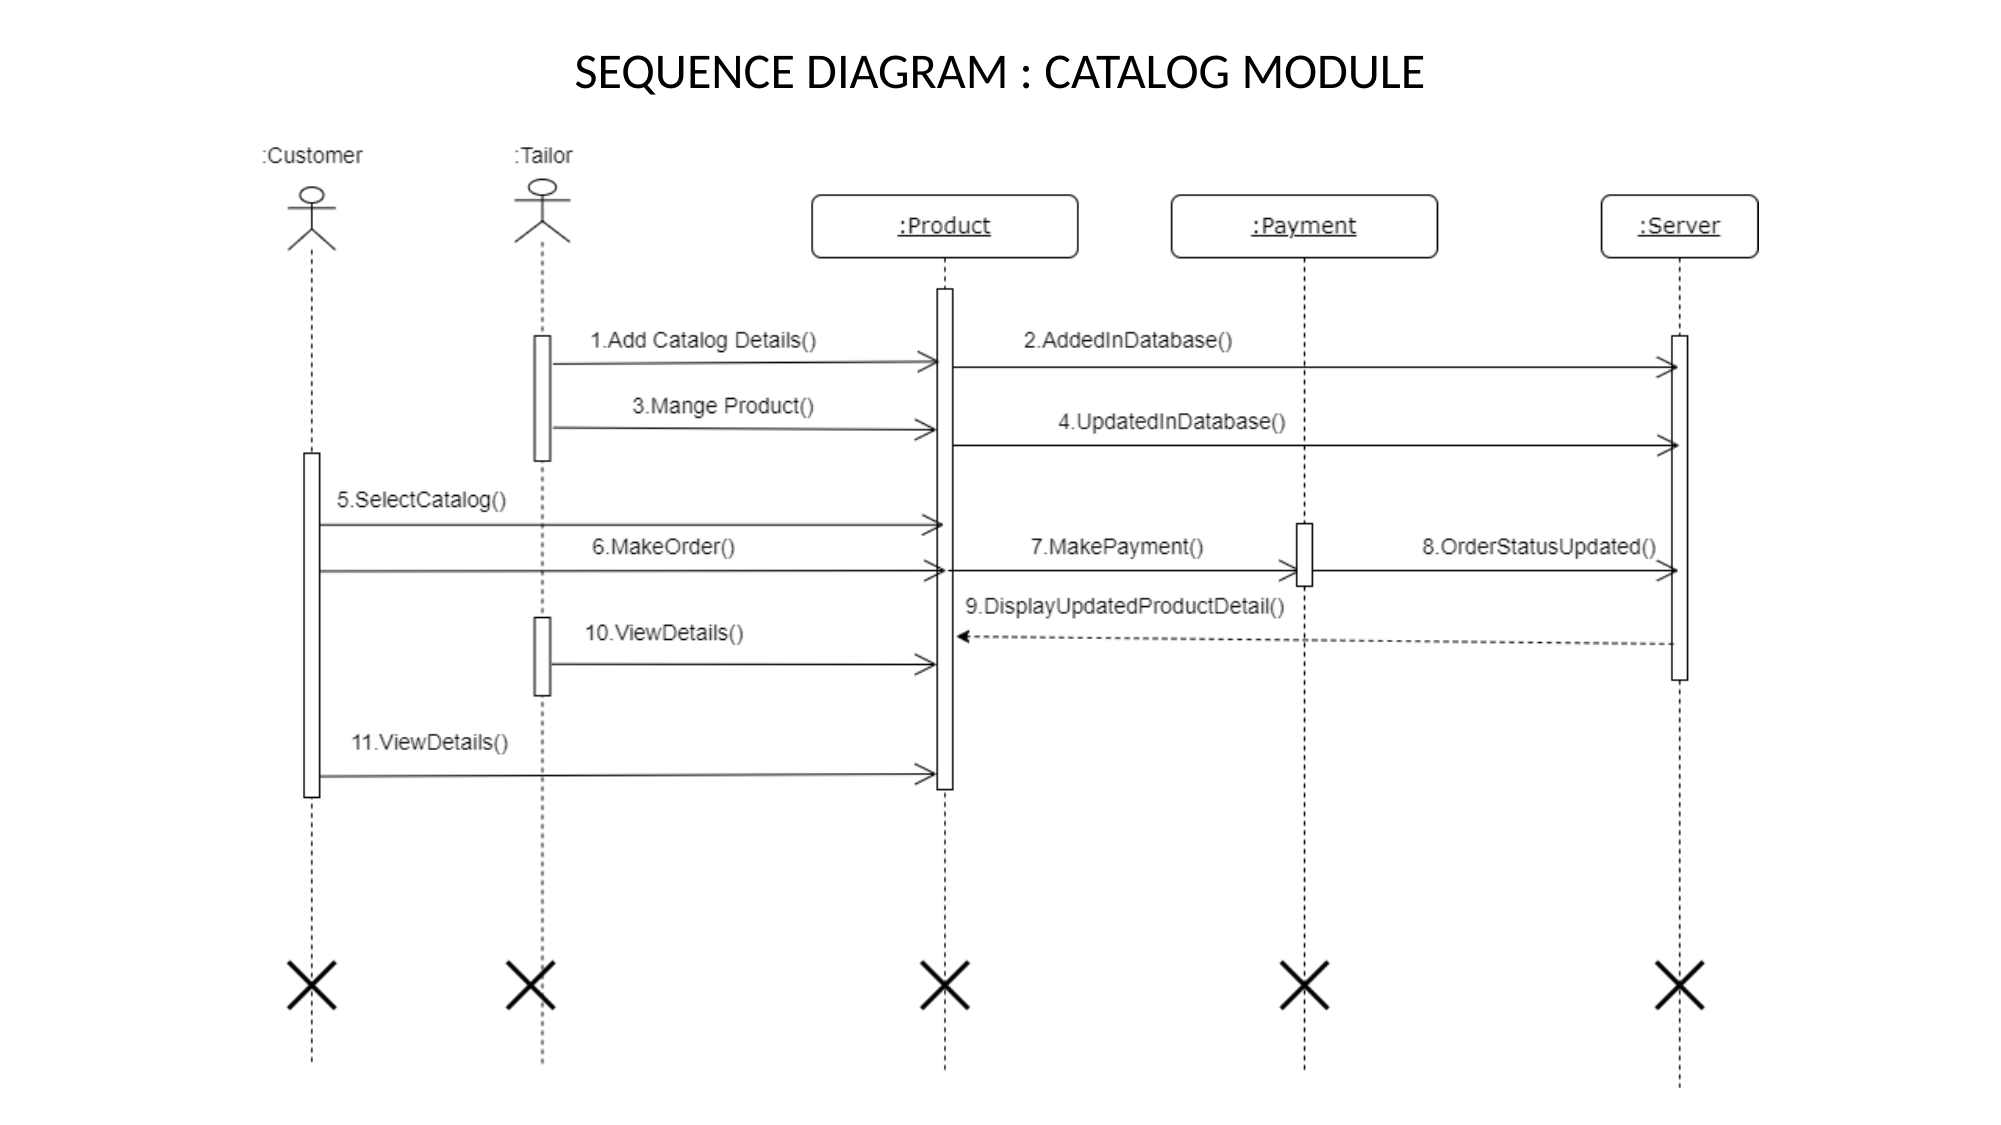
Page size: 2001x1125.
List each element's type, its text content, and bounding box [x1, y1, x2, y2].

picture [241, 132, 1759, 1088]
subtitle SEQUENCE DIAGRAM : CATALOG MODULE [249, 38, 1750, 132]
